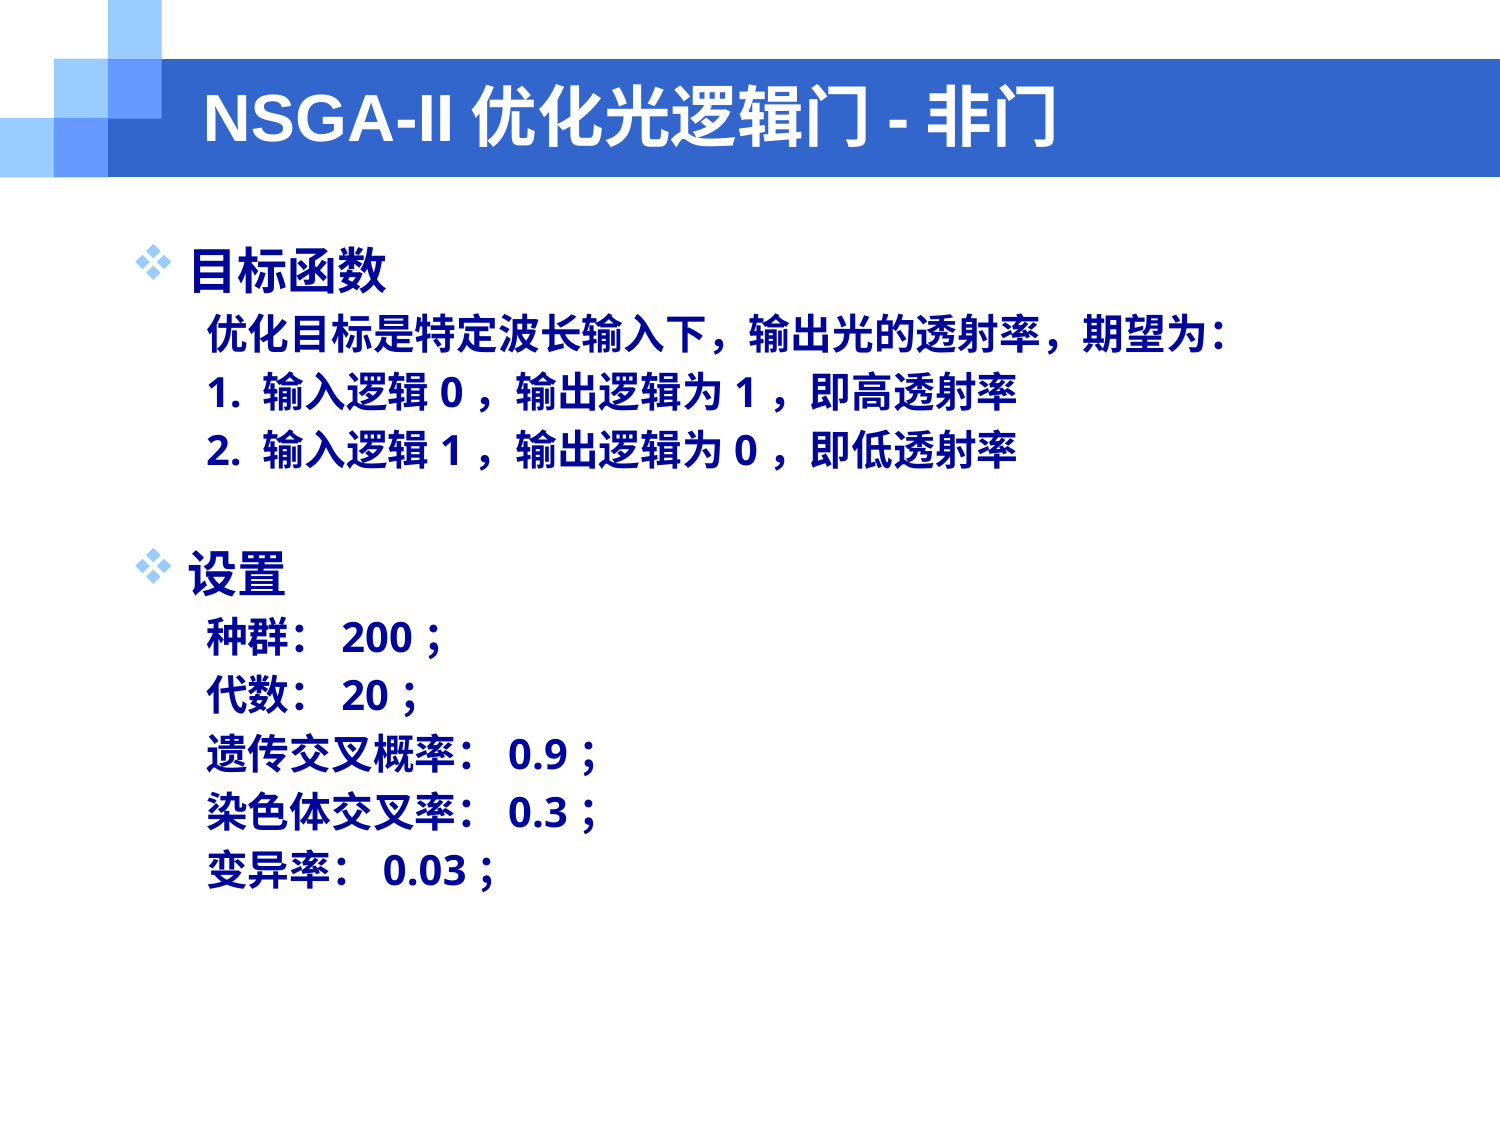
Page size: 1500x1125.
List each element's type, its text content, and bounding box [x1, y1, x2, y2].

title NSGA-II优化光逻辑门-非门 [187, 75, 1400, 155]
text_box 目标函数 优化目标是特定波长输入下，输出光的透射率，期望为： 1. 输入逻辑0，输出逻辑为1，即高透射率 2. 输入逻辑1，输出逻辑为0，即低透射率 设置 种群：200； 代数：20； 遗传交叉概率：0.9； 染色体交叉率：0.3； 变异率：0.03； [116, 231, 1400, 1035]
